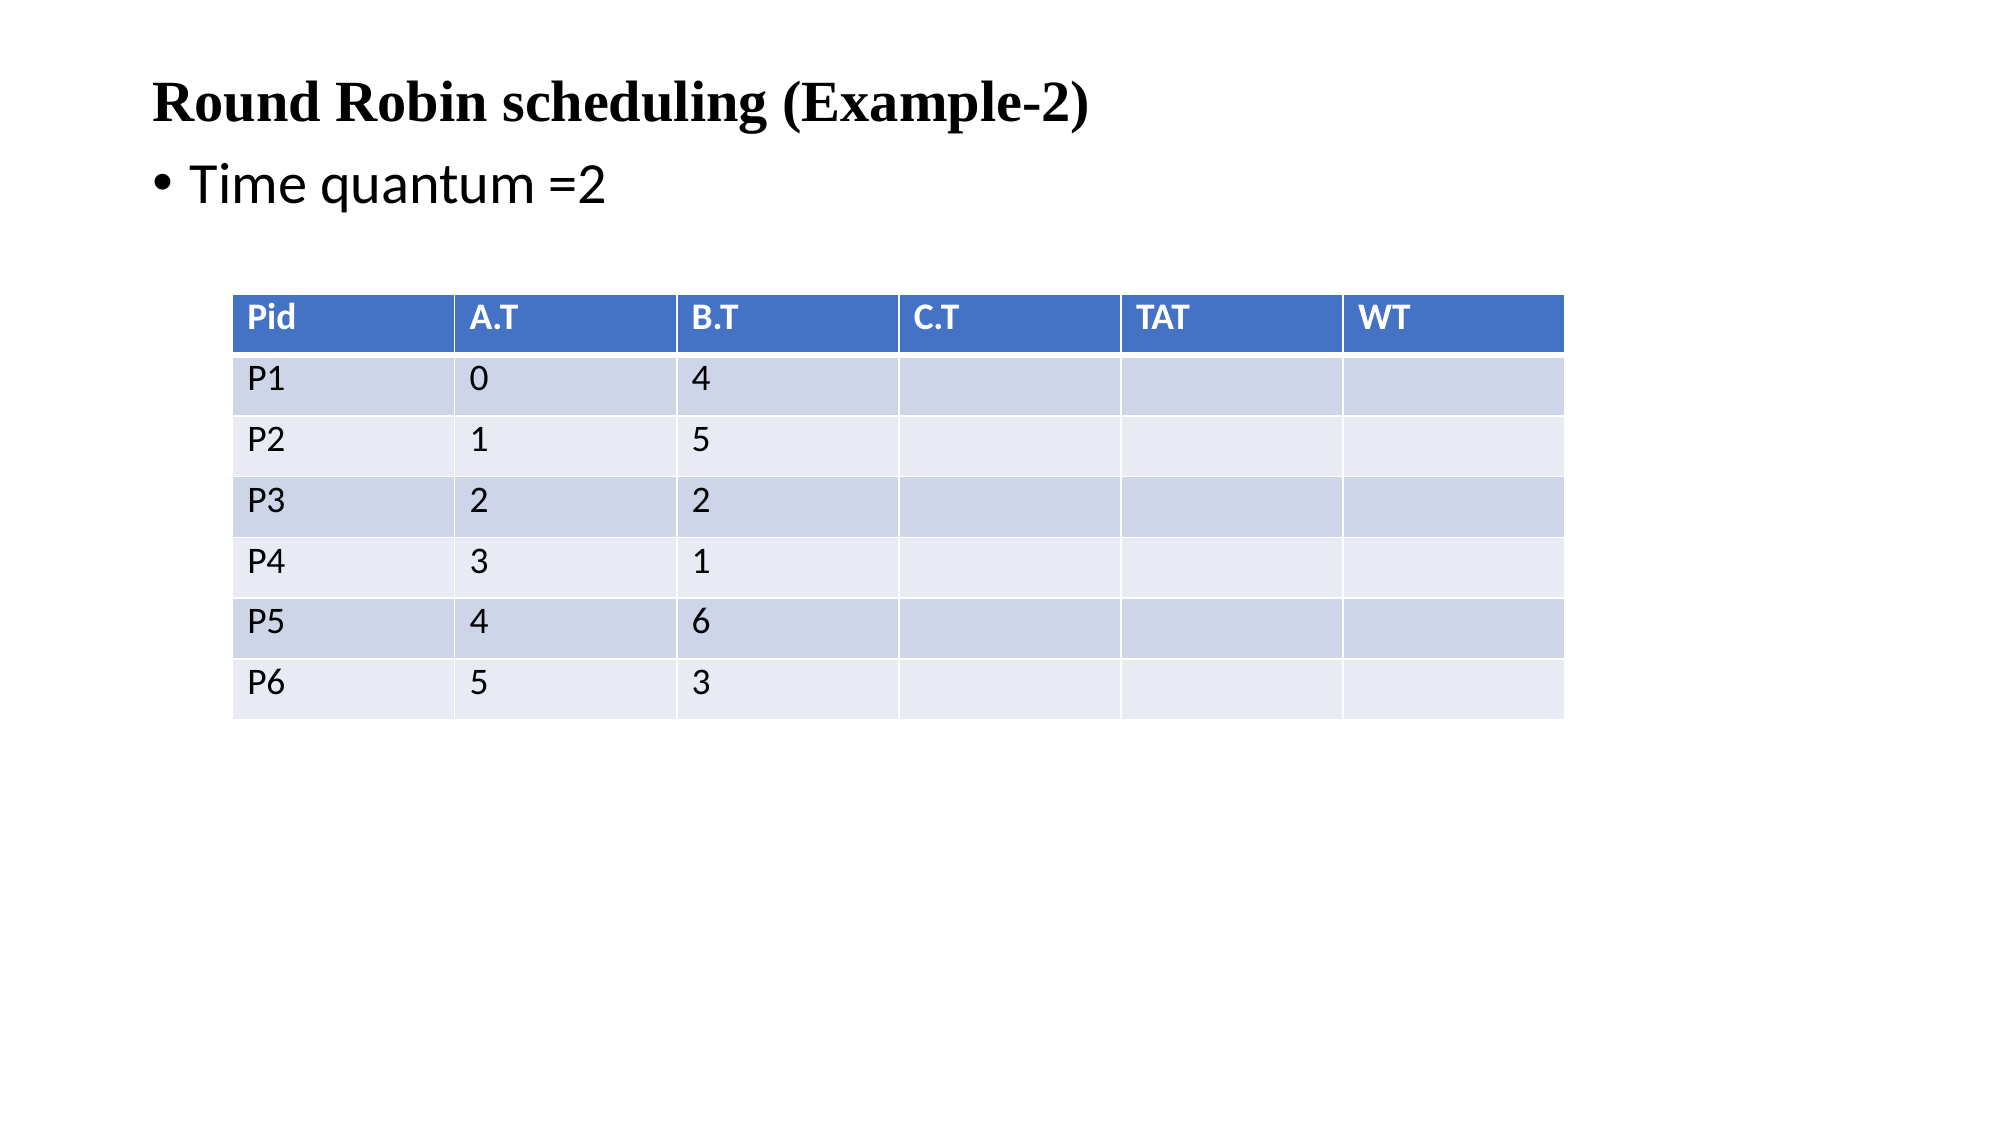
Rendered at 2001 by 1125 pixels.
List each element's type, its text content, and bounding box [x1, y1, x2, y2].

table_cell 4 [678, 358, 898, 415]
table_cell [1344, 538, 1564, 597]
table_cell [900, 538, 1120, 597]
table_cell 6 [678, 599, 898, 658]
table_cell P3 [233, 477, 454, 537]
title Round Robin scheduling (Example-2) [137, 59, 1863, 145]
table_cell [1122, 660, 1342, 719]
table_cell [900, 358, 1120, 415]
table_cell [1122, 477, 1342, 537]
table_cell [900, 477, 1120, 537]
table_cell [1122, 538, 1342, 597]
table_cell 5 [678, 417, 898, 476]
table_cell [900, 417, 1120, 476]
table_cell P2 [233, 417, 454, 476]
table_cell 1 [455, 417, 676, 476]
table_cell P5 [233, 599, 454, 658]
table_cell [1122, 358, 1342, 415]
table_header A.T [455, 295, 676, 352]
table_cell [1344, 599, 1564, 658]
table_header WT [1344, 295, 1564, 352]
table_cell [900, 599, 1120, 658]
table_cell 1 [678, 538, 898, 597]
table_cell 3 [455, 538, 676, 597]
table_cell [1122, 599, 1342, 658]
table_cell 2 [678, 477, 898, 537]
table_cell [900, 660, 1120, 719]
table_cell [1344, 417, 1564, 476]
table_cell 3 [678, 660, 898, 719]
table_cell P6 [233, 660, 454, 719]
table_cell 4 [455, 599, 676, 658]
list Time quantum =2 [137, 145, 1863, 1014]
table_cell [1344, 358, 1564, 415]
table_header C.T [900, 295, 1120, 352]
table_cell 5 [455, 660, 676, 719]
table_header B.T [678, 295, 898, 352]
table_header TAT [1122, 295, 1342, 352]
table_cell 2 [455, 477, 676, 537]
table_cell [1122, 417, 1342, 476]
table_cell P1 [233, 358, 454, 415]
table_cell [1344, 660, 1564, 719]
table_cell P4 [233, 538, 454, 597]
table_cell [1344, 477, 1564, 537]
table_header Pid [233, 295, 454, 352]
table_cell 0 [455, 358, 676, 415]
